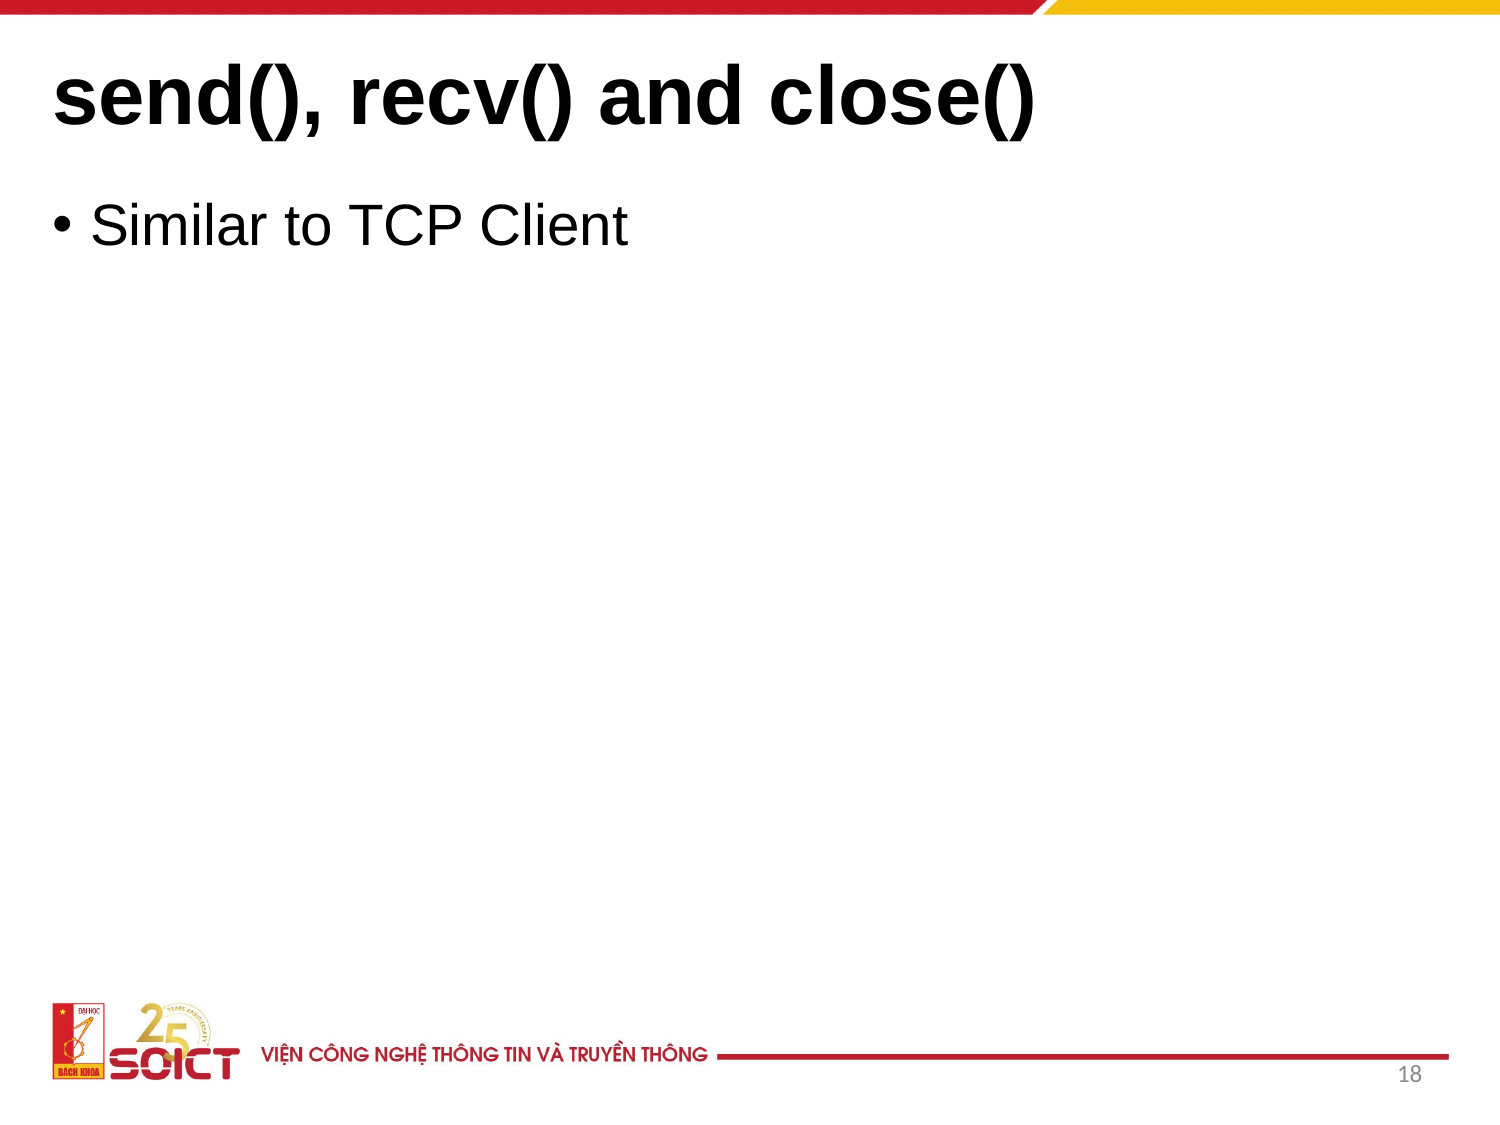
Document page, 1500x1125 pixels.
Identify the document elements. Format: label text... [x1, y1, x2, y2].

picture [0, 0, 1500, 1125]
list Similar to TCP Client [37, 187, 1438, 1014]
slide_number 18 [1059, 1042, 1438, 1103]
title send(), recv() and close() [37, 20, 1438, 175]
